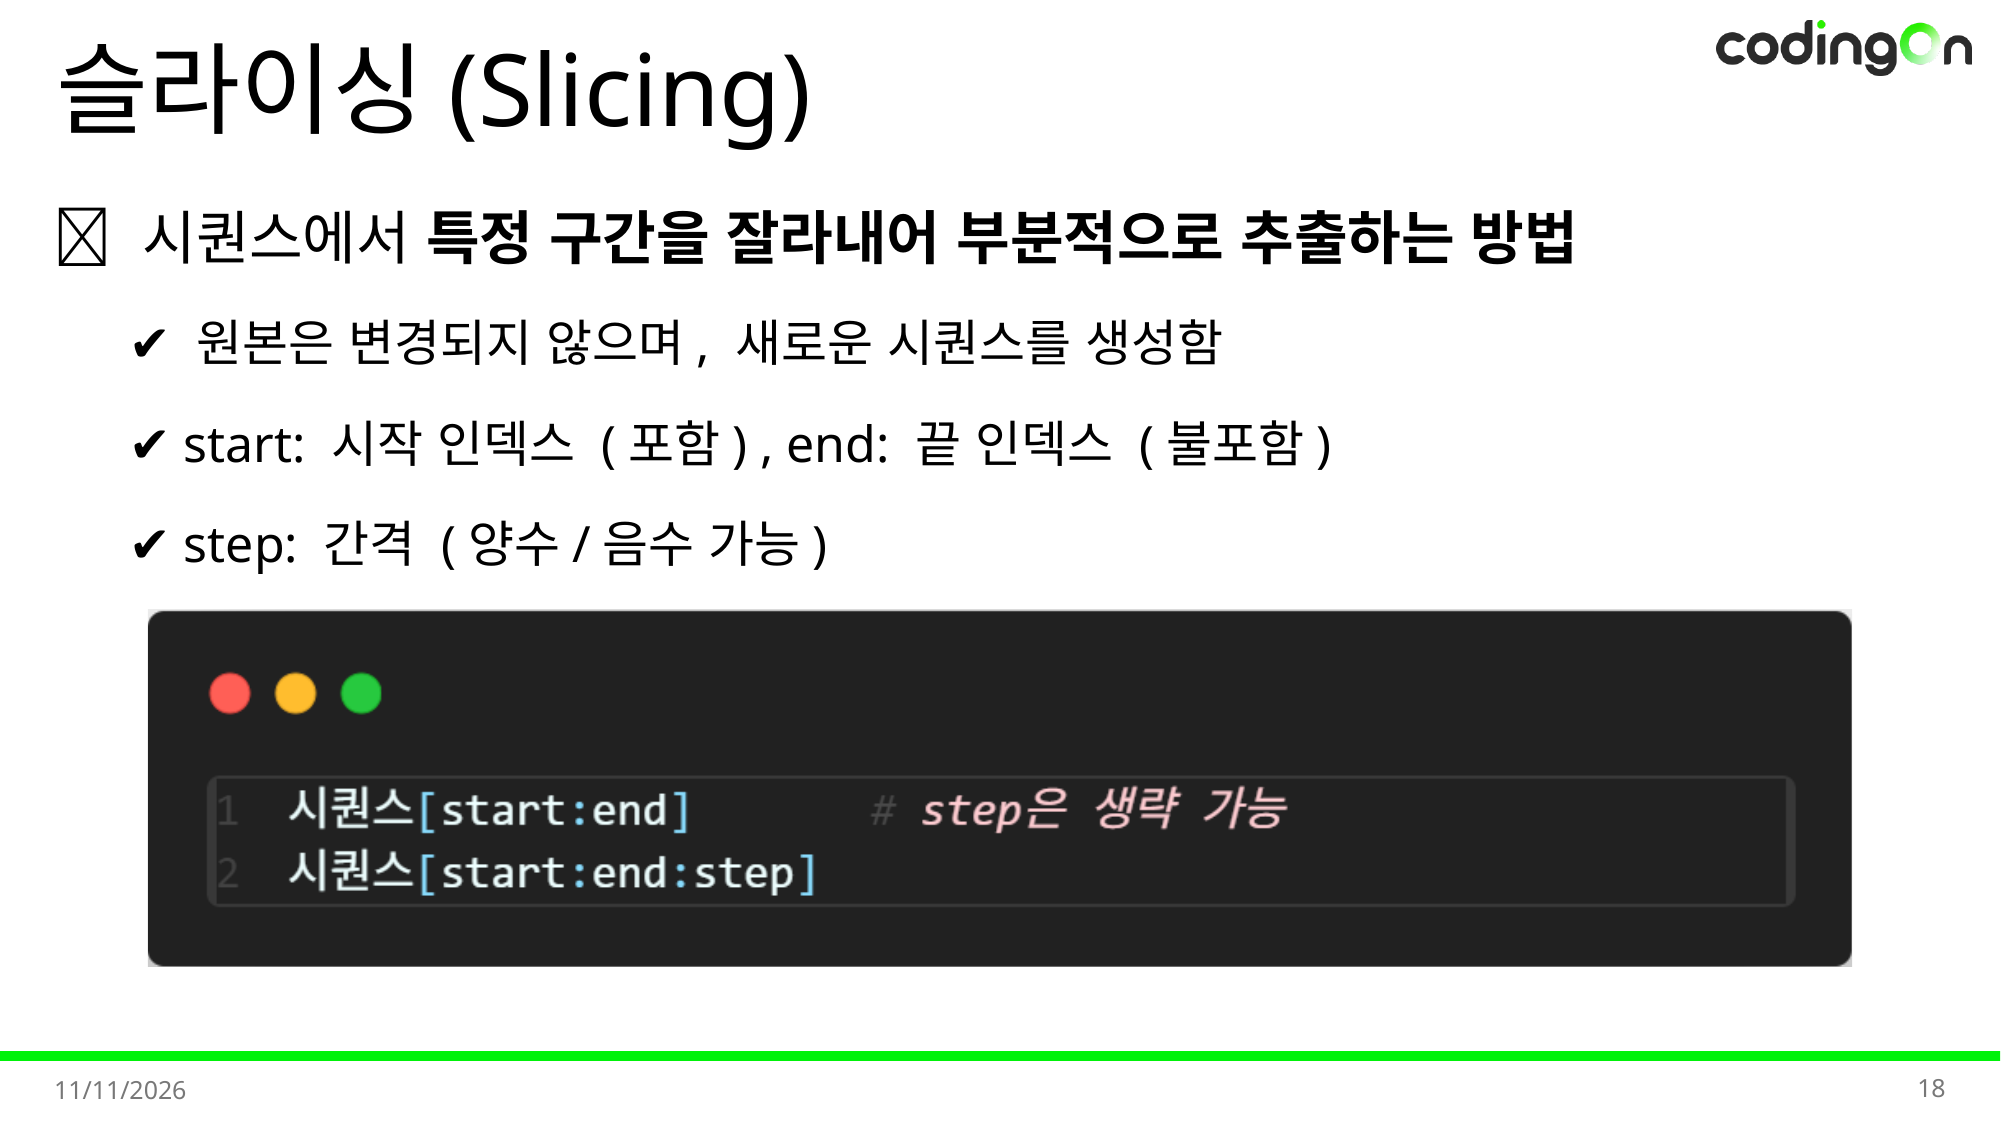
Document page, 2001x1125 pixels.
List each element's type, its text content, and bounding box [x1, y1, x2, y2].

picture [1767, 20, 1972, 76]
text_box 💡 시퀀스에서 특정 구간을 잘라내어 부분적으로 추출하는 방법 ✔️ 원본은 변경되지 않으며, 새로운 시퀀스를 생성함 ✔️ start: 시작 인덱스 (포함) , end: 끝 인덱스 (불포함) ✔️ step: 간격 (양수/음수 가능) [39, 158, 1959, 584]
slide_number 18 [1510, 1059, 1961, 1120]
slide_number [39, 1061, 490, 1122]
picture [147, 609, 1853, 967]
title 슬라이싱(Slicing) [41, 0, 1767, 158]
